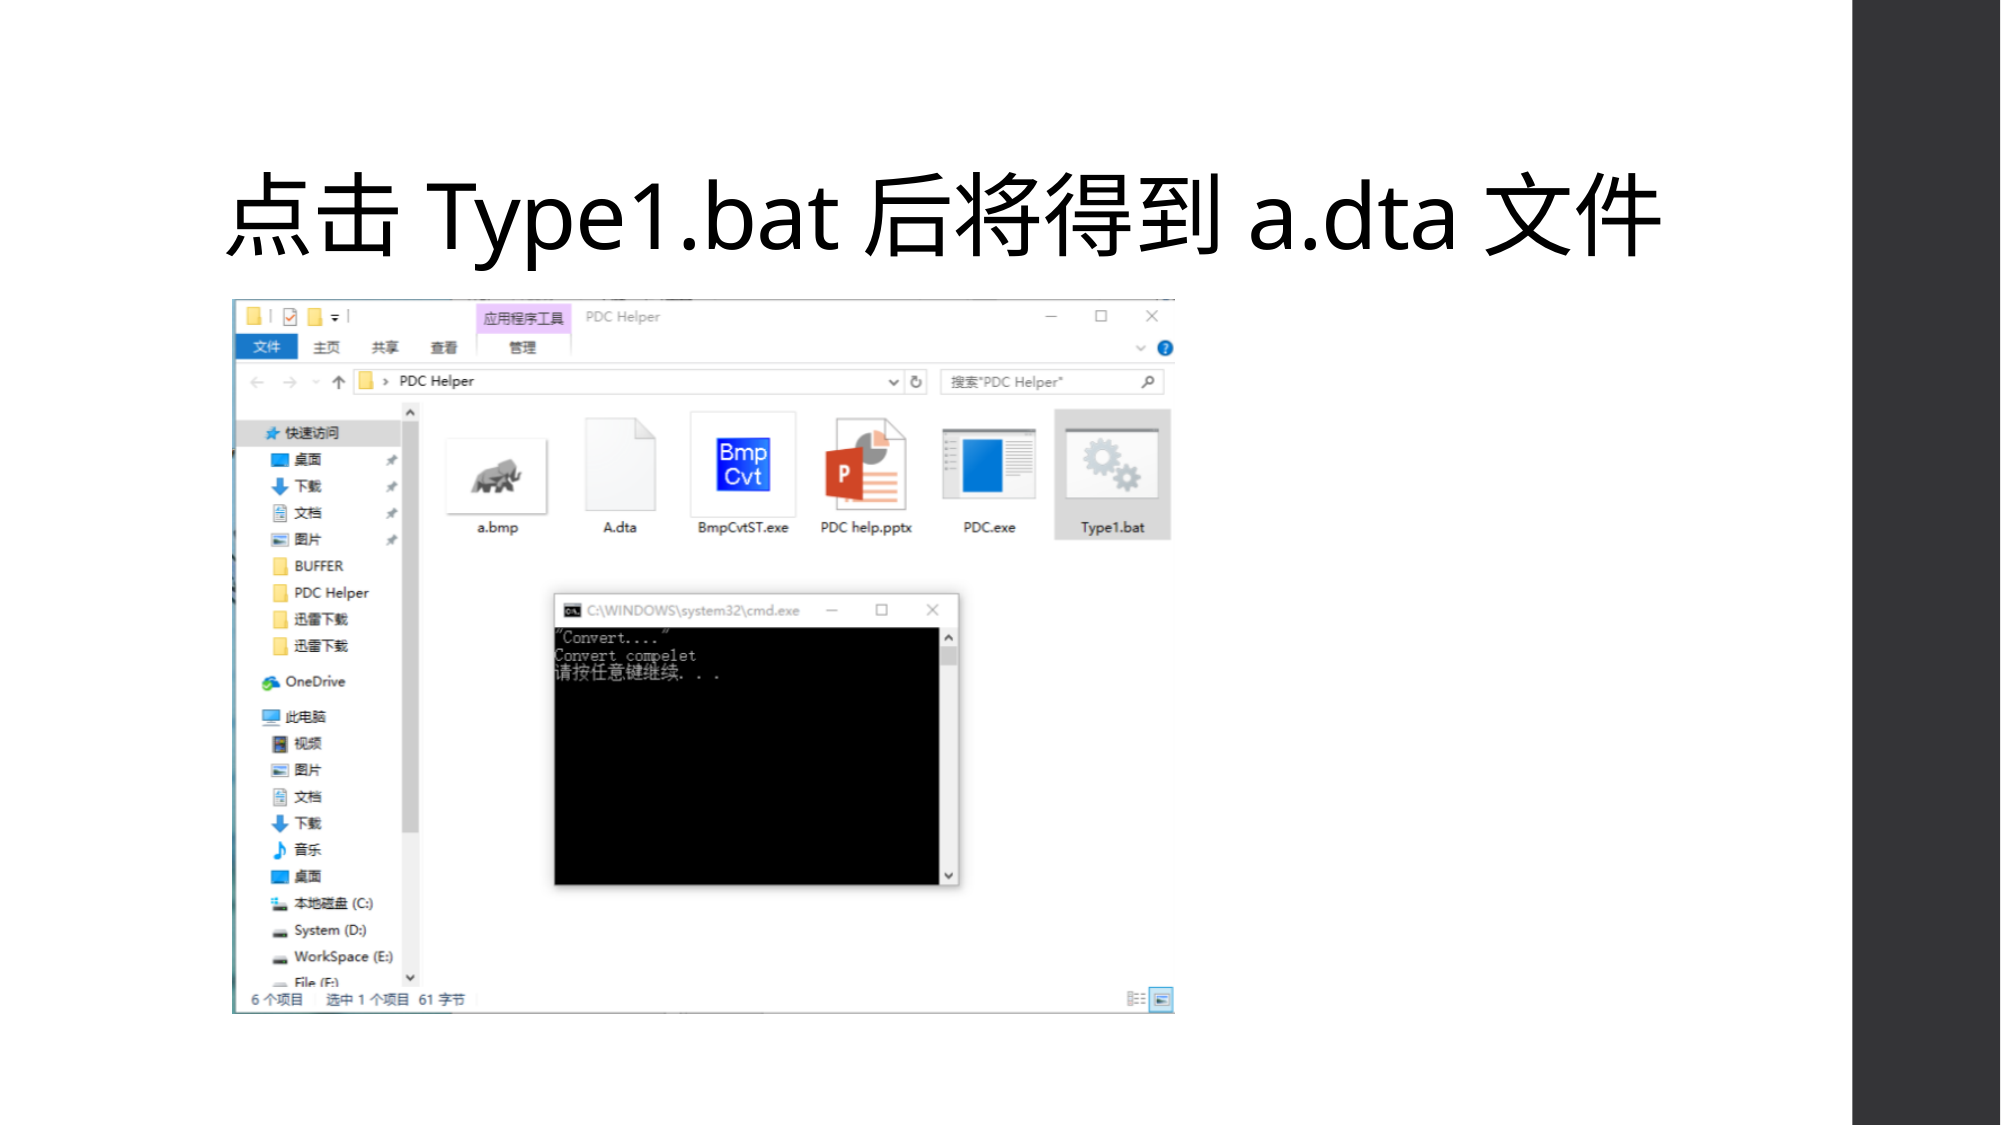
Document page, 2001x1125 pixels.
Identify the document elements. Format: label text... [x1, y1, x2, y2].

title 点击Type1.bat后将得到a.dta文件 [206, 60, 1797, 278]
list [232, 299, 1175, 1015]
